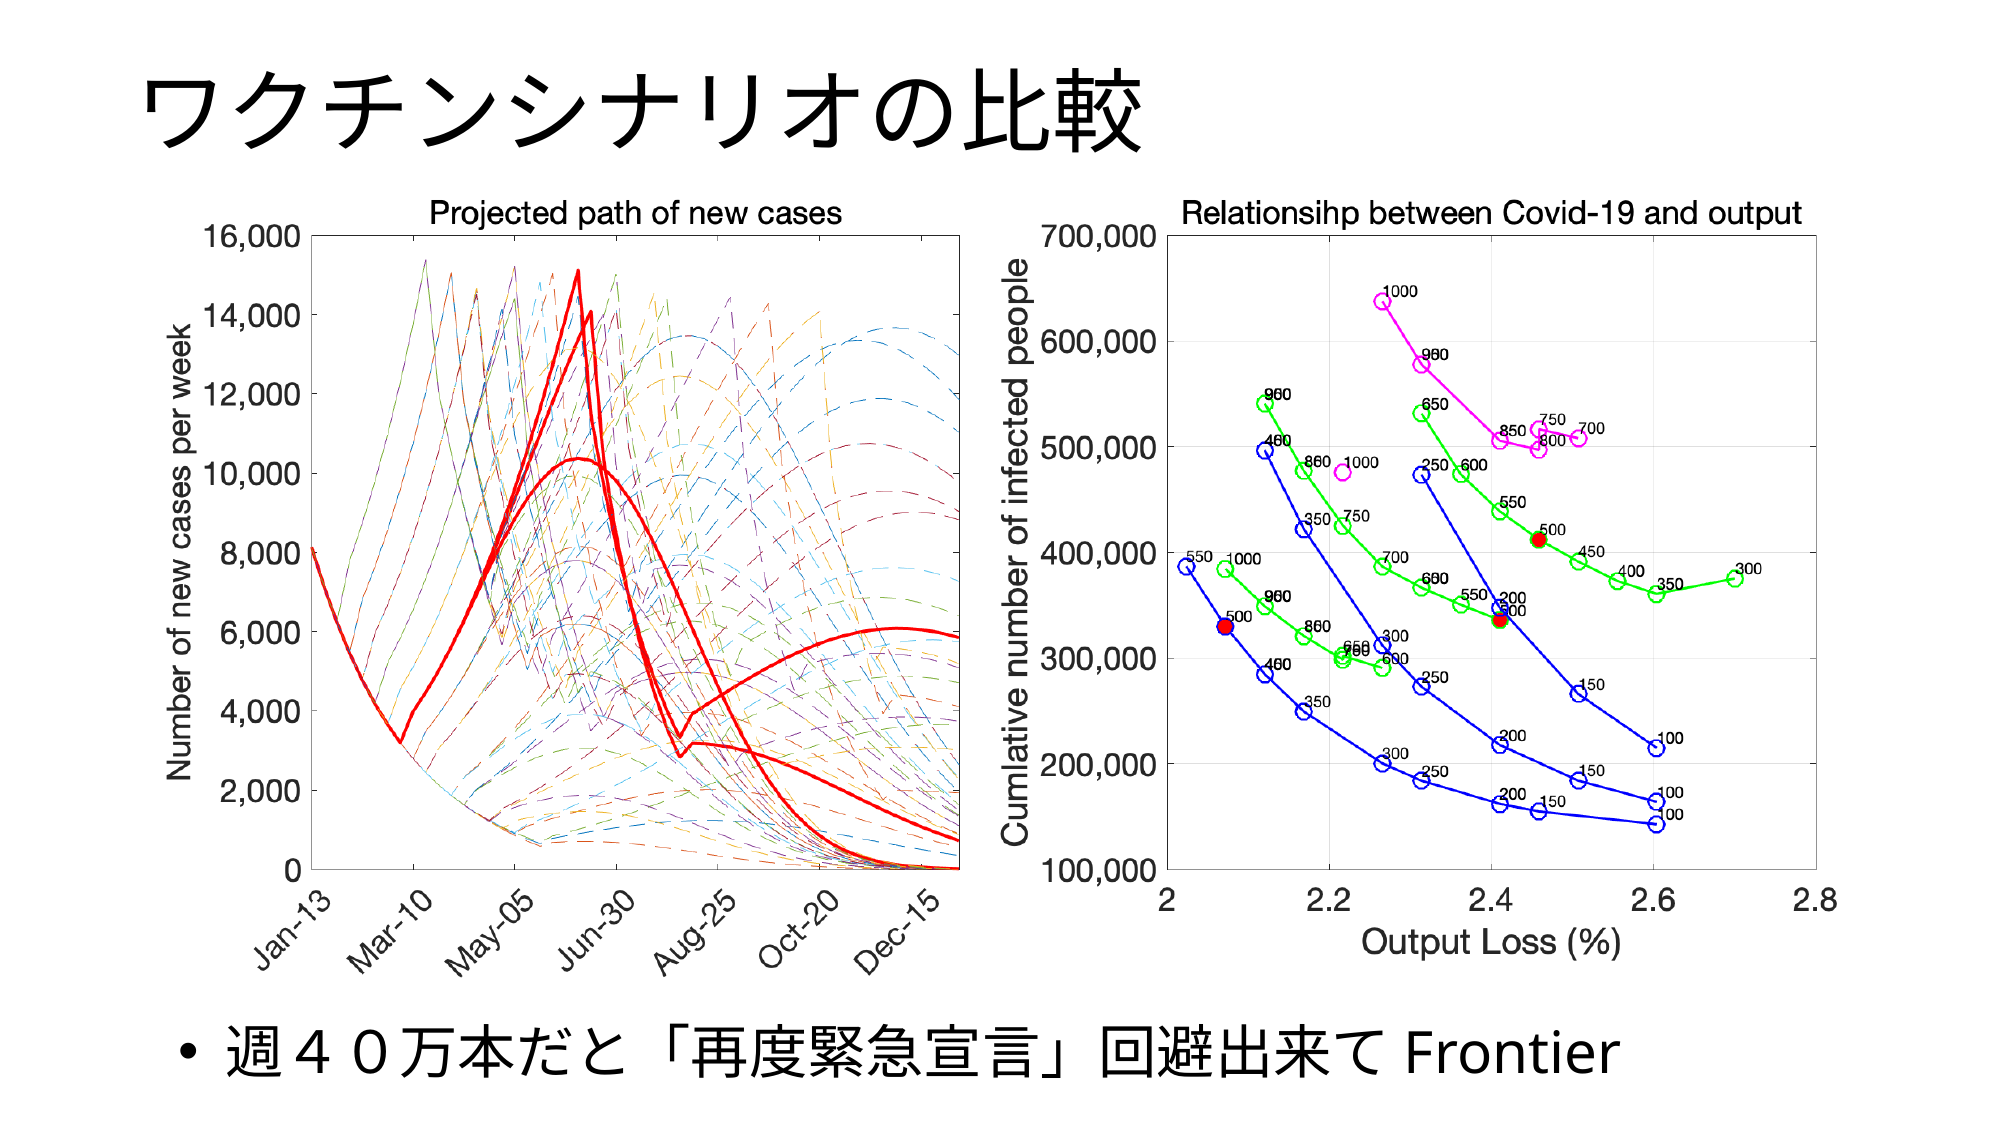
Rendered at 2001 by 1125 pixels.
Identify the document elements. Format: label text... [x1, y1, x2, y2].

title ワクチンシナリオの比較 [120, 43, 1846, 174]
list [55, 174, 2000, 985]
text_box 週４０万本だと「再度緊急宣言」回避出来てFrontier [163, 1008, 1778, 1093]
